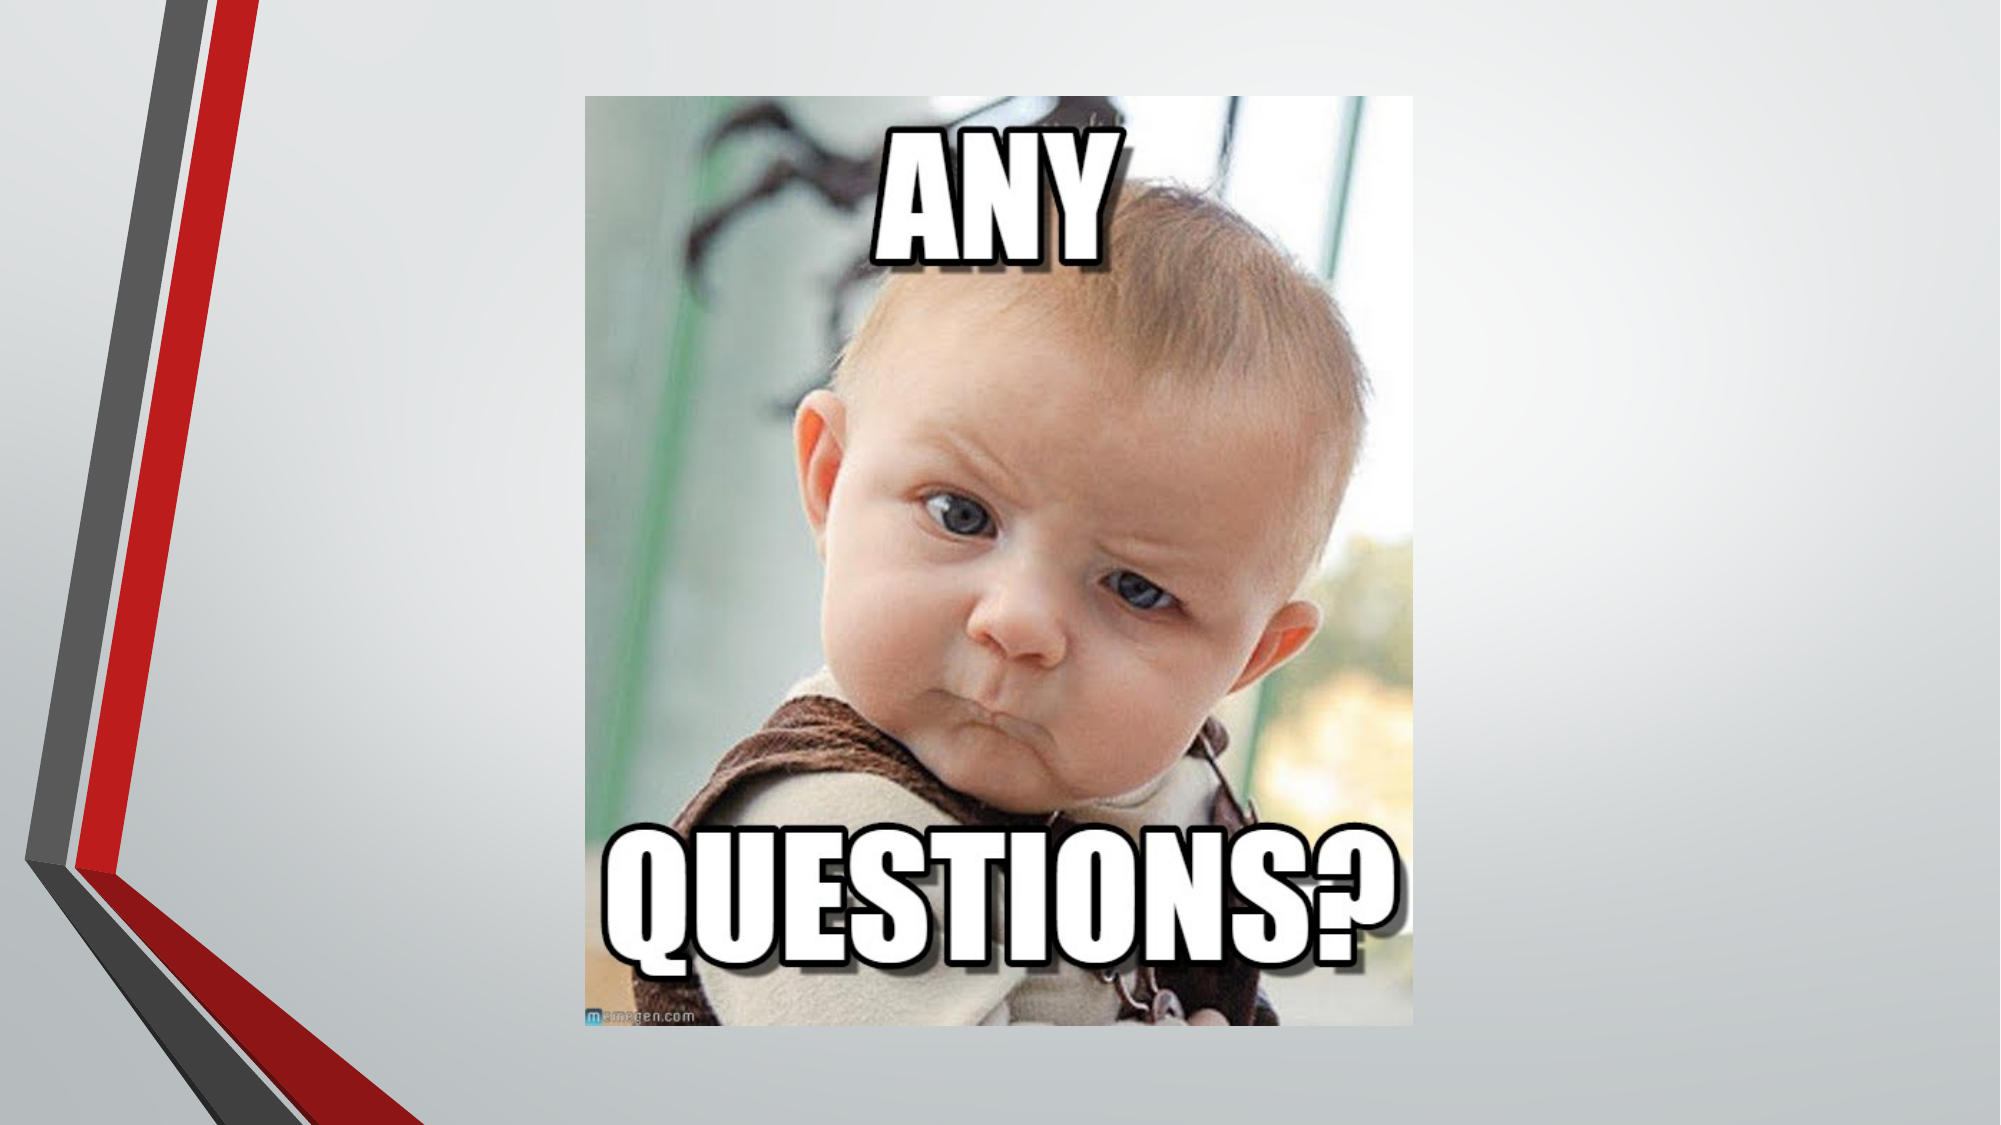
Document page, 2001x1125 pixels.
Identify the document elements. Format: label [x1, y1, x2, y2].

picture [584, 96, 1413, 1026]
